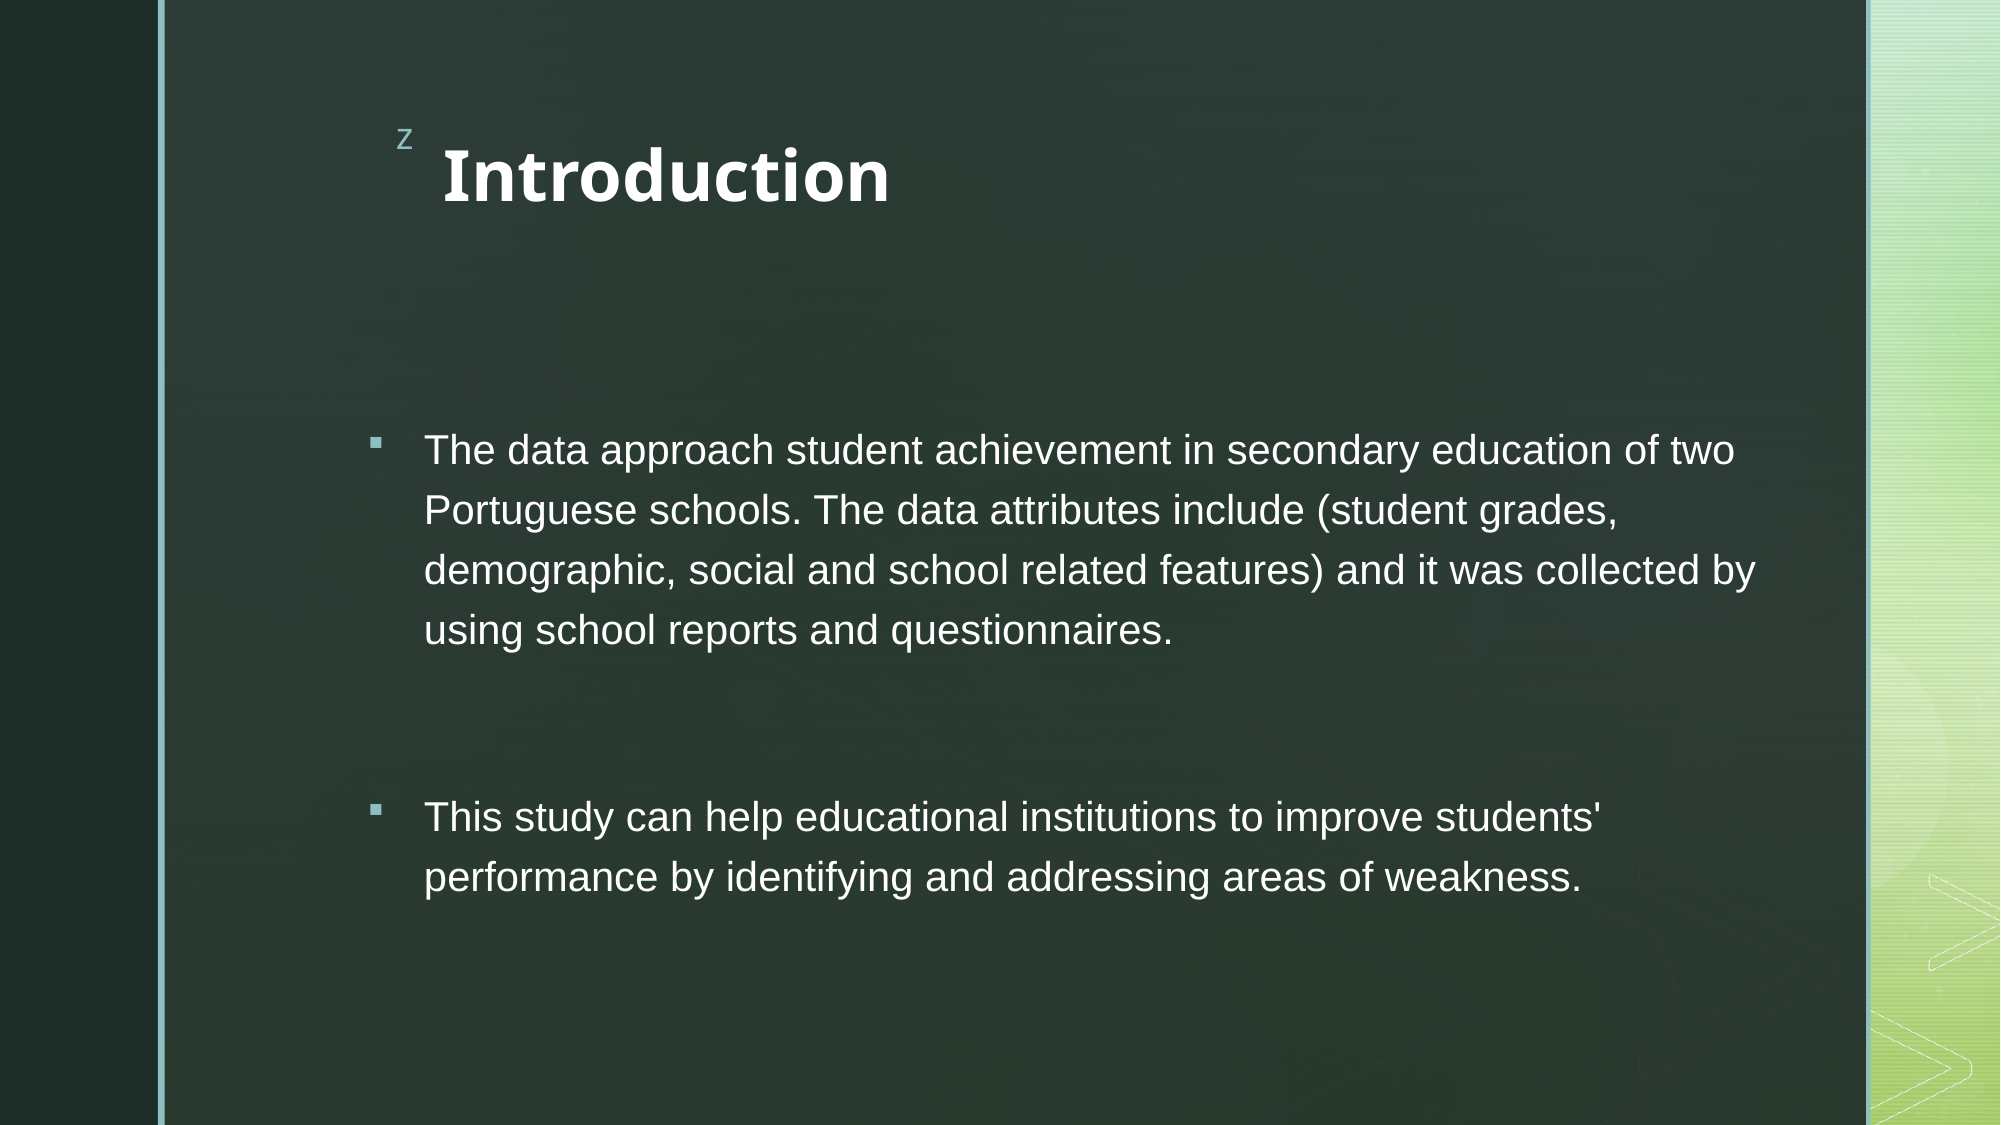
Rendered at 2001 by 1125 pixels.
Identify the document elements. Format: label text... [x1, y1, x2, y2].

list The data approach student achievement in secondary education of two Portuguese schools. The data attributes include (student grades, demographic, social and school related features) and it was collected by using school reports and questionnaires. This study can help educational institutions to improve students' performance by identifying and addressing areas of weakness. [352, 309, 1781, 1080]
title Introduction [428, 132, 1734, 309]
picture [1871, 0, 2001, 1125]
